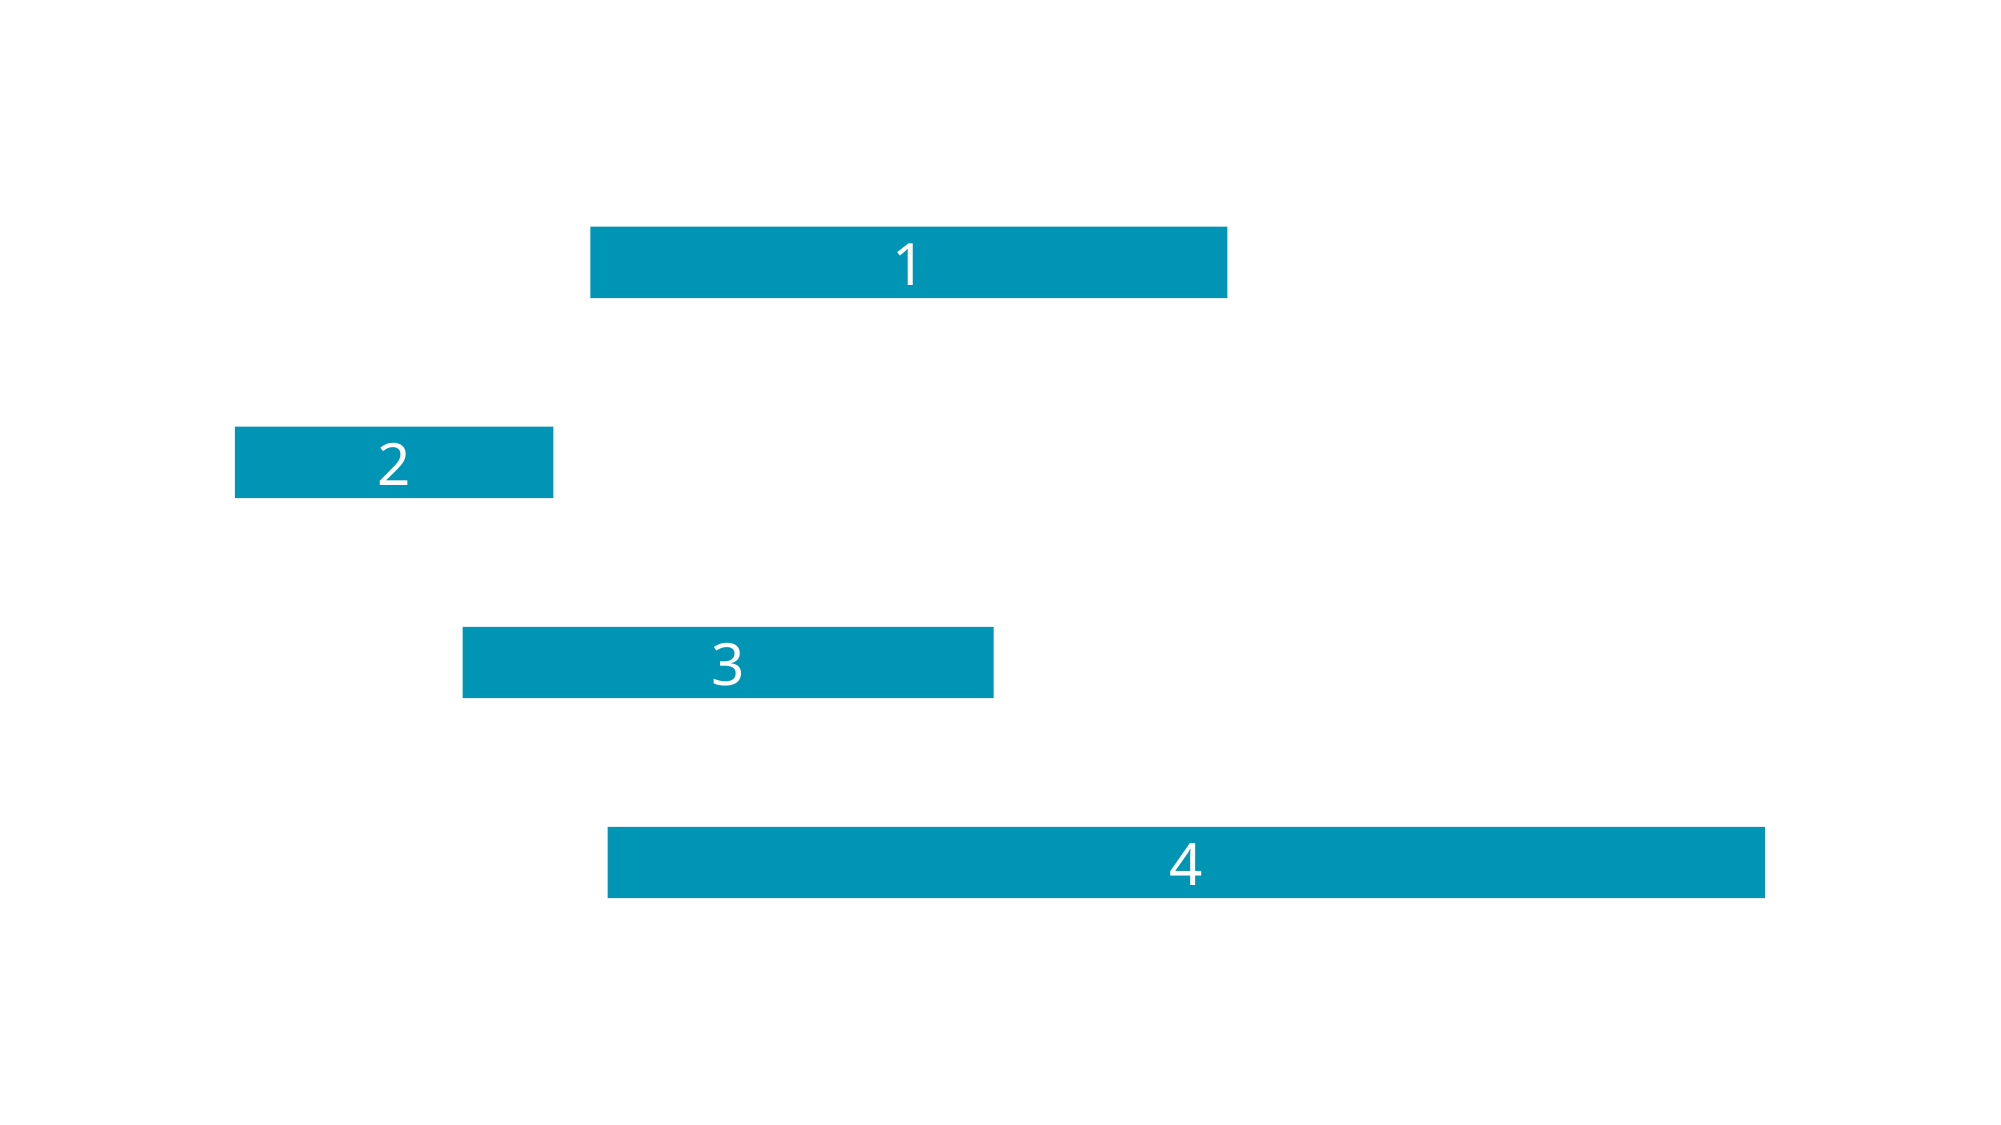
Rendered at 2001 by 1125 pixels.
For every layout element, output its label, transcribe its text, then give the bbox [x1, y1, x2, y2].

text_box 2 [234, 426, 554, 499]
text_box 3 [462, 626, 995, 699]
text_box 1 [589, 226, 1228, 299]
text_box 4 [607, 826, 1766, 899]
